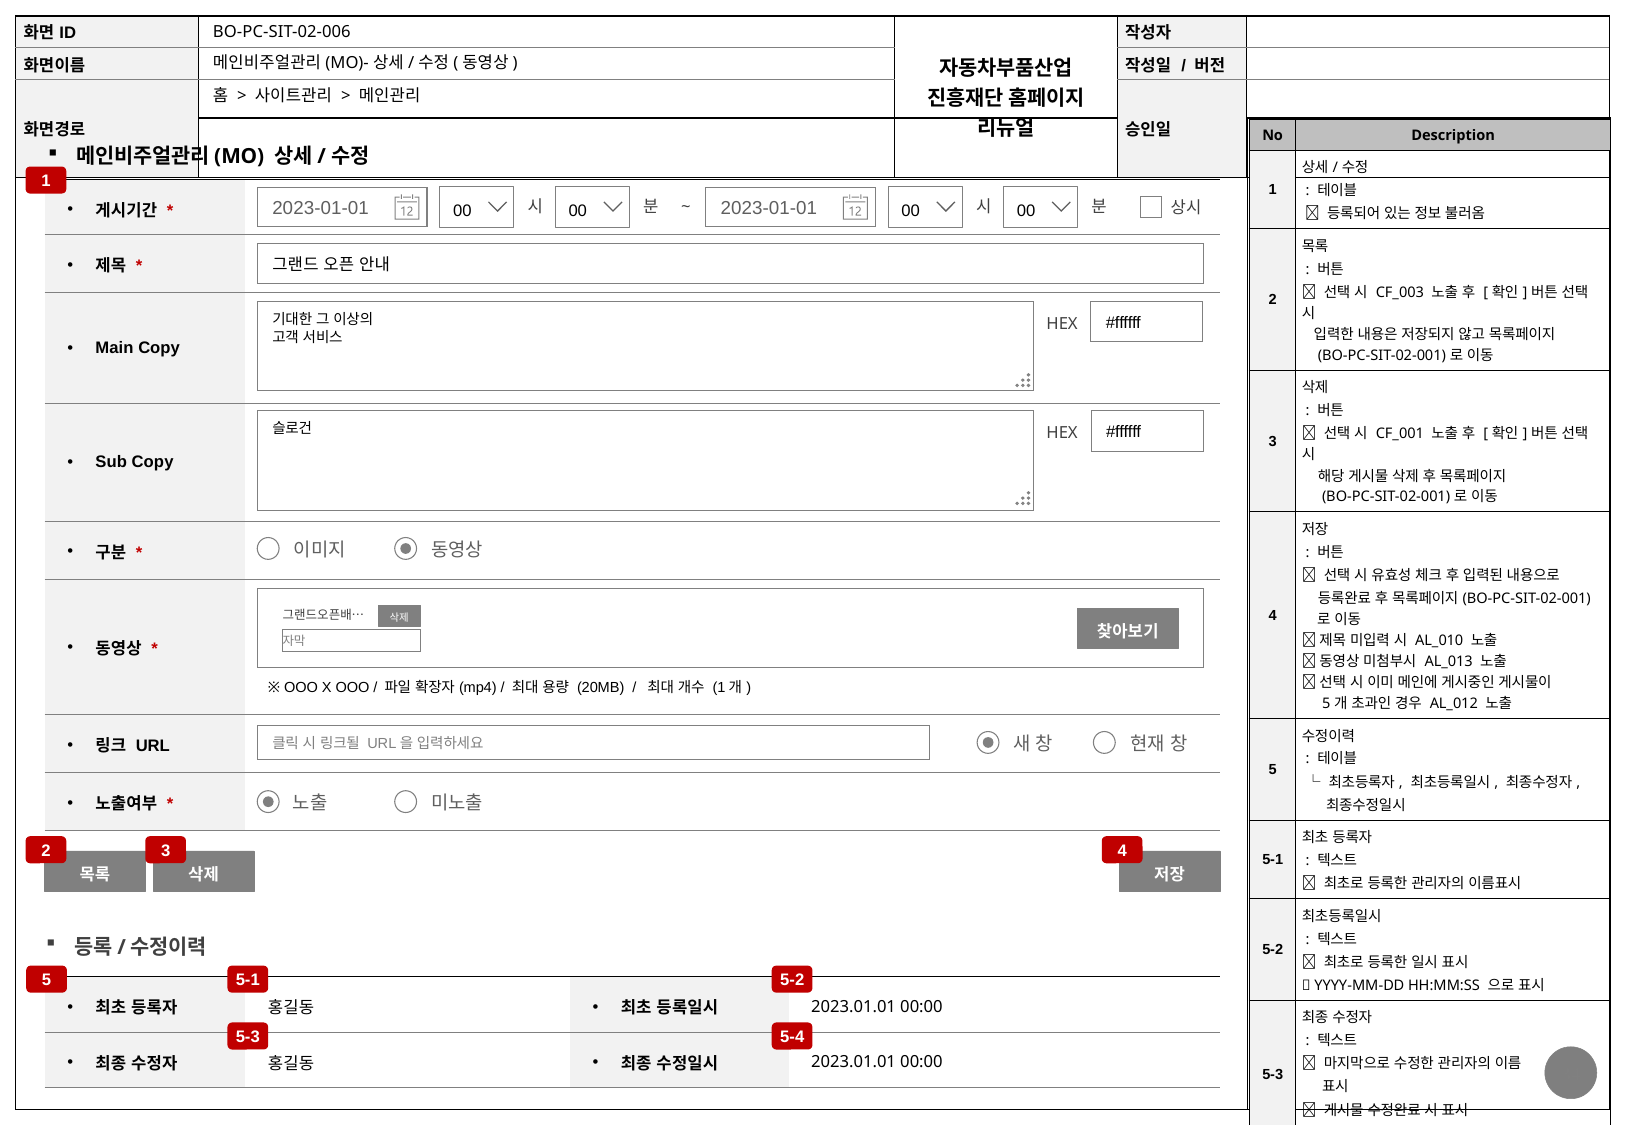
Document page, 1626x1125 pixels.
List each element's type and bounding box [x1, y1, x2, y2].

text_box [256, 587, 1204, 669]
table_cell [1250, 821, 1295, 898]
text_box [1090, 301, 1204, 343]
table_header [45, 977, 1220, 1032]
table_cell [45, 293, 1220, 403]
text_box [256, 242, 1204, 285]
table_cell [1296, 371, 1610, 511]
text_box [1100, 835, 1221, 892]
table_cell [1296, 1001, 1610, 1125]
table_header [1296, 120, 1610, 150]
table_cell [45, 235, 1220, 292]
table_cell [1250, 719, 1295, 820]
table_cell [1250, 899, 1295, 1000]
table_cell [45, 522, 1220, 579]
table_cell [1296, 512, 1610, 718]
text_box [226, 964, 270, 994]
text_box [25, 964, 69, 994]
table_cell [1250, 229, 1295, 370]
text_box [555, 186, 660, 227]
table_cell [45, 404, 1220, 521]
text_box [439, 186, 545, 227]
table_header [1250, 120, 1295, 150]
text_box [24, 835, 254, 892]
text_box [1140, 196, 1204, 218]
text_box [394, 784, 498, 820]
text_box [226, 1021, 270, 1051]
text_box [1003, 186, 1108, 227]
text_box [256, 725, 931, 761]
table_cell [1296, 151, 1610, 228]
text_box [887, 186, 993, 227]
text_box [770, 1021, 814, 1051]
list [198, 79, 895, 111]
table_cell [45, 1033, 1220, 1087]
text_box [681, 196, 691, 217]
table_cell [1250, 151, 1295, 228]
text_box [393, 531, 498, 566]
text_box [1046, 421, 1078, 442]
text_box [257, 784, 342, 820]
text_box [705, 187, 876, 227]
table_cell [45, 715, 1220, 772]
text_box [257, 410, 1034, 511]
text_box [257, 187, 428, 227]
table_cell [1296, 719, 1610, 820]
table_cell [1296, 229, 1610, 370]
table_header [45, 180, 1220, 234]
table_cell [1296, 821, 1610, 898]
table_cell [1250, 371, 1295, 511]
table_cell [1250, 1001, 1295, 1125]
table_cell [45, 773, 1220, 830]
text_box [1093, 724, 1203, 760]
text_box [24, 143, 370, 195]
list [198, 15, 895, 78]
text_box [46, 933, 207, 959]
text_box [1046, 312, 1078, 333]
table_cell [45, 580, 1220, 714]
table_cell [1296, 899, 1610, 1000]
text_box [977, 724, 1068, 760]
text_box [257, 531, 361, 566]
text_box [257, 301, 1034, 391]
text_box [1090, 410, 1204, 452]
table_cell [1250, 512, 1295, 718]
text_box [770, 964, 814, 994]
